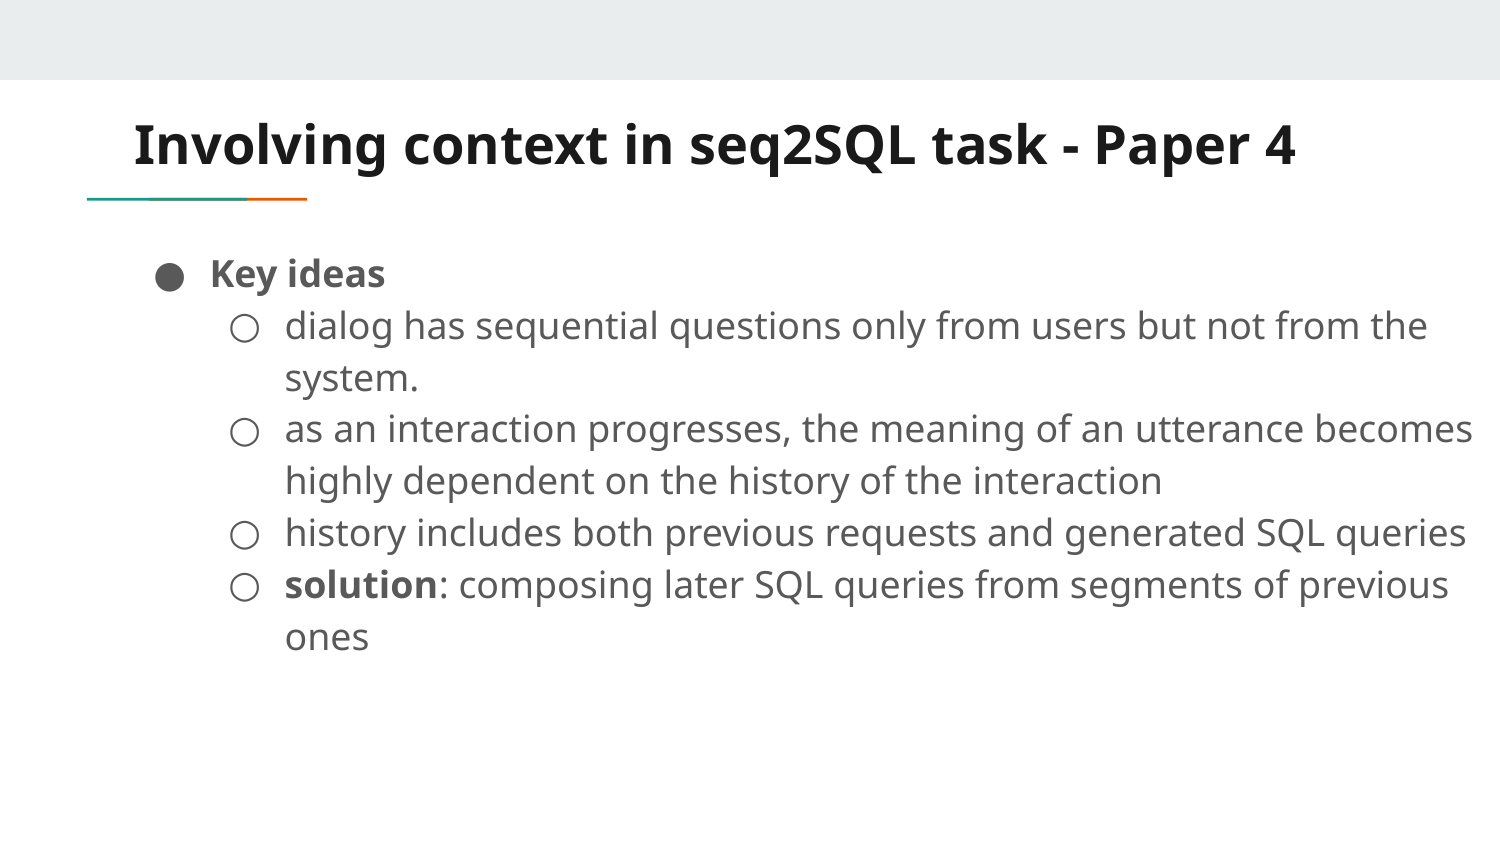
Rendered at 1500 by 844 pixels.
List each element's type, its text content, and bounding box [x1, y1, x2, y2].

title Involving context in seq2SQL task - Paper 4 [119, 94, 1381, 183]
list Key ideas dialog has sequential questions only from users but not from the system. as an interaction progresses, the meaning of an utterance becomes highly dependent on the history of the interaction history includes both previous requests and generated SQL queries solution: composing later SQL queries from segments of previous ones [119, 228, 1500, 751]
